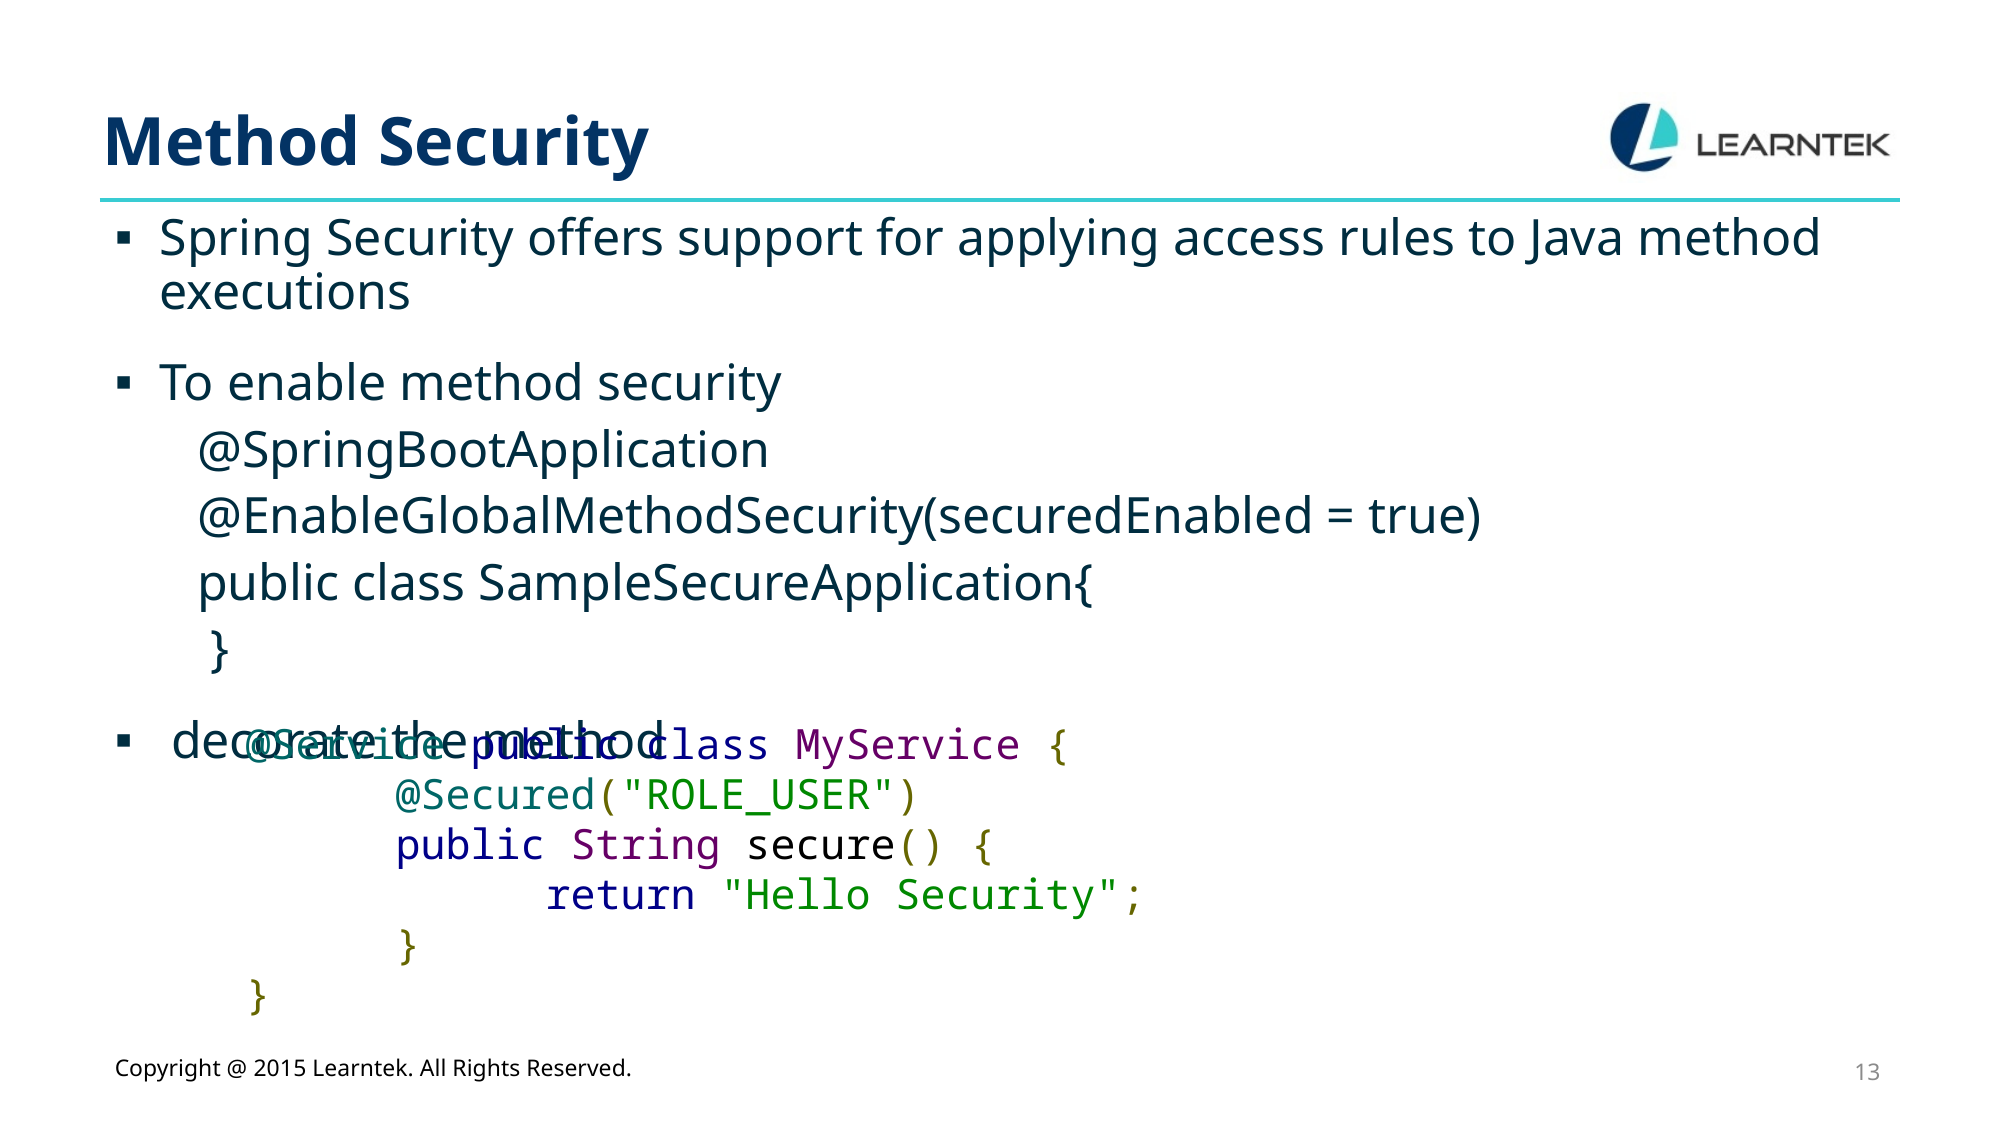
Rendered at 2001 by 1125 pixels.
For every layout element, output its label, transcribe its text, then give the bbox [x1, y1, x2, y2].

picture [1600, 92, 1901, 183]
text_box @Service public class MyService { @Secured("ROLE_USER") public String secure() { return "Hello Security"; } } [230, 710, 1248, 1026]
footer Copyright @ 2015 Learntek. All Rights Reserved. [99, 1044, 1138, 1090]
list Spring Security offers support for applying access rules to Java method executions To enable method security @SpringBootApplication @EnableGlobalMethodSecurity(securedEnabled = true) public class SampleSecureApplication{ } decorate the method [99, 204, 1901, 731]
slide_number 13 [1708, 1050, 1896, 1096]
title Method Security [87, 20, 1513, 188]
